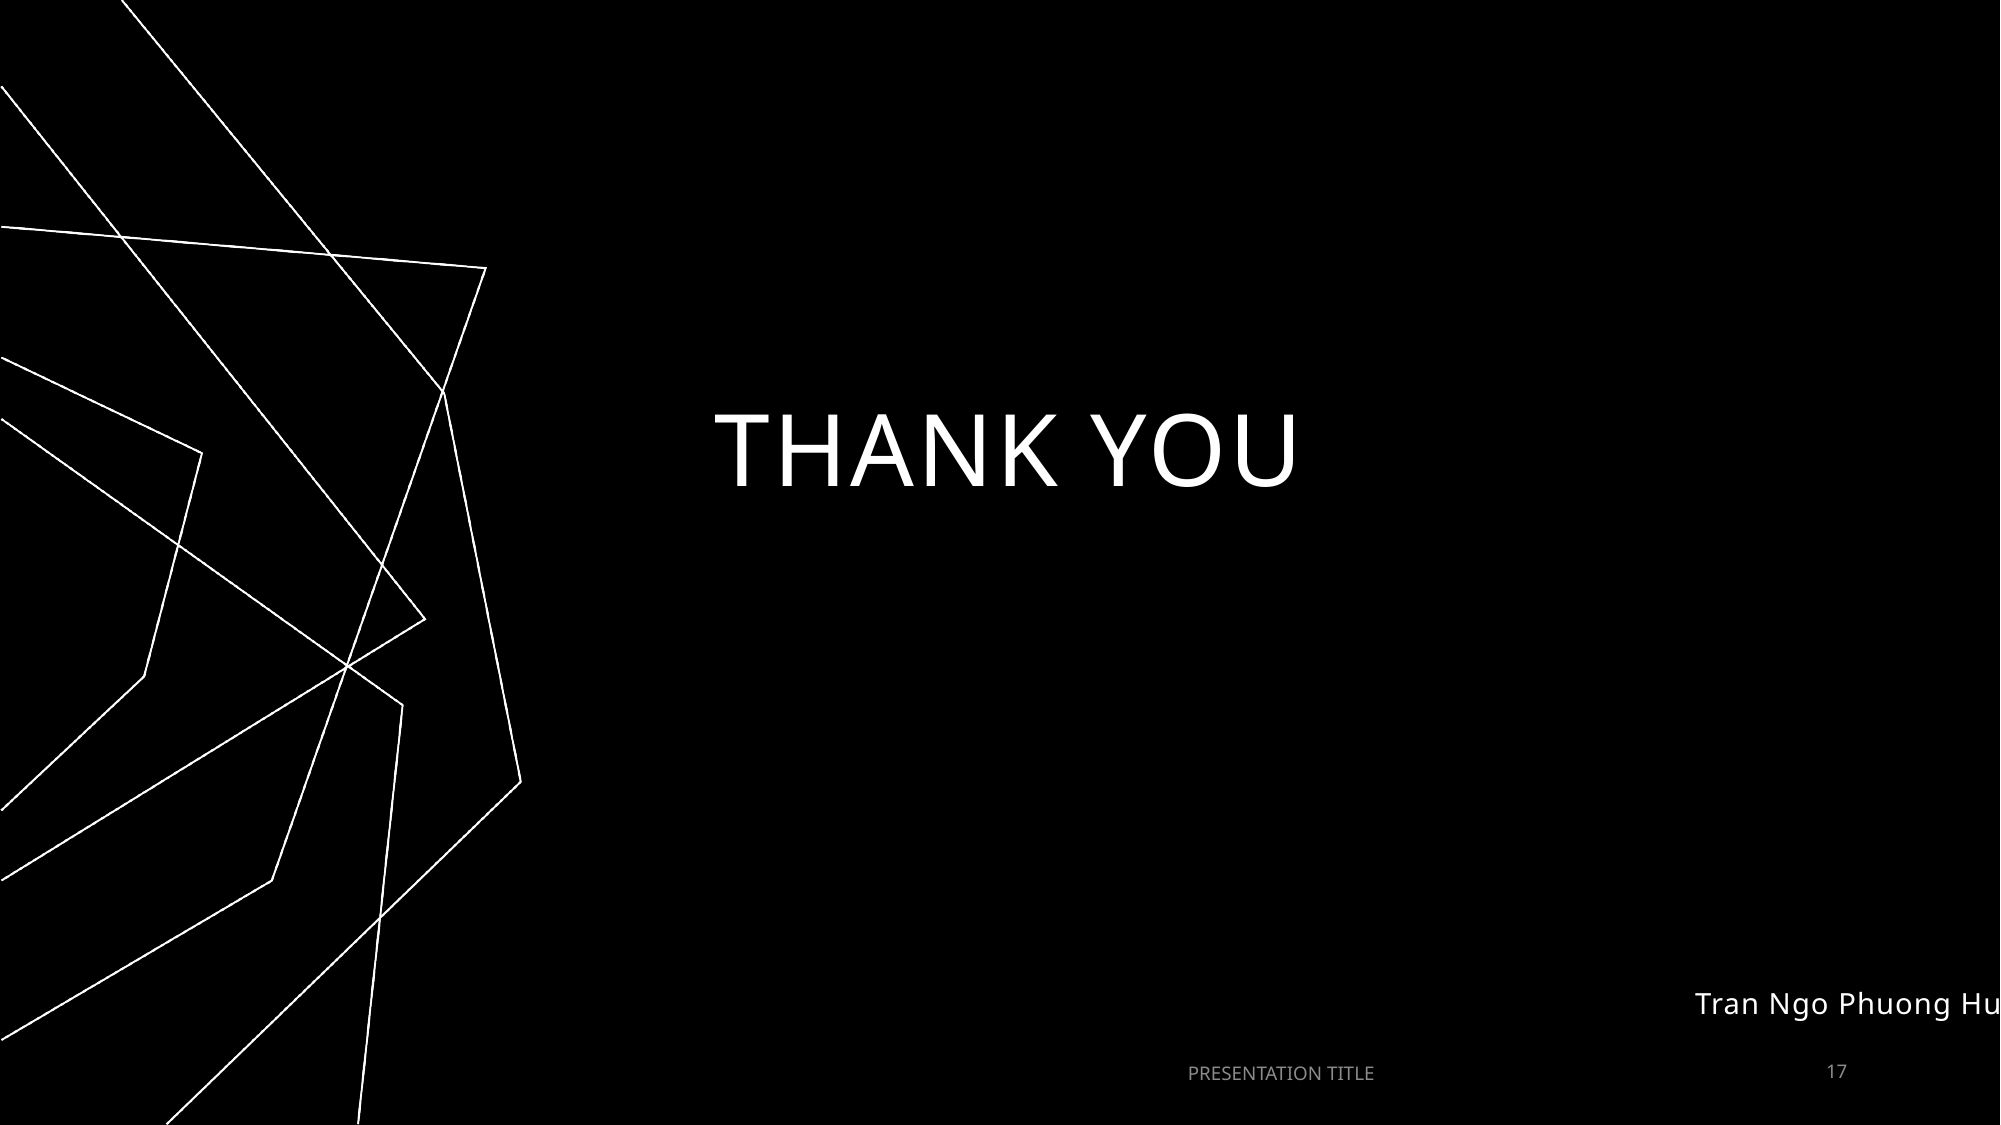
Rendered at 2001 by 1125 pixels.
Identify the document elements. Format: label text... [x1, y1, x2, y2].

subtitle Tran Ngo Phuong Huy [1680, 960, 2000, 1125]
title THANK YOU [699, 265, 1386, 516]
footer PRESENTATION TITLE [1062, 1042, 1500, 1103]
picture [0, 0, 522, 1125]
slide_number 17 [1571, 1042, 1863, 1103]
